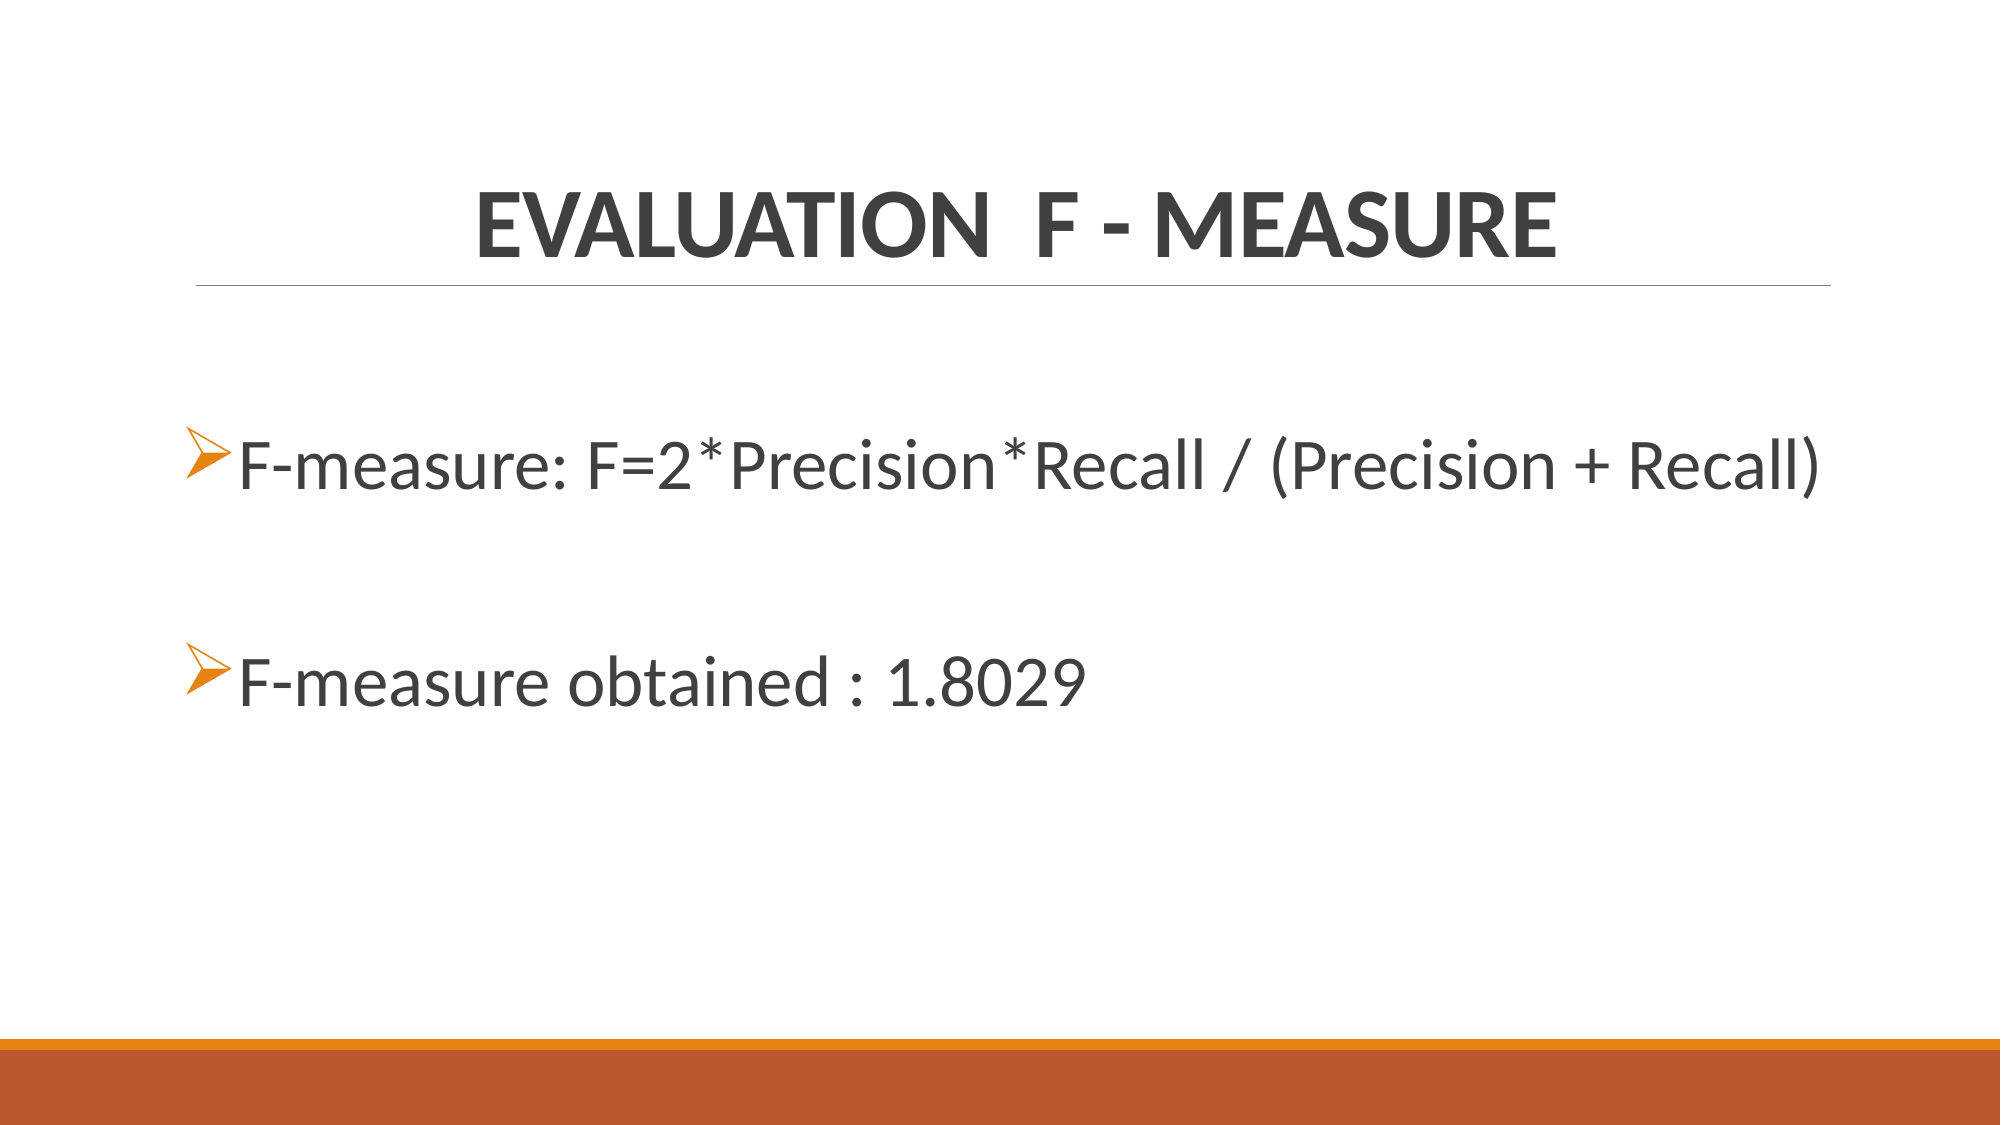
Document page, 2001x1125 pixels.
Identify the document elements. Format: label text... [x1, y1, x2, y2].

title EVALUATION F - MEASURE [180, 47, 1830, 285]
list F-measure: F=2*Precision*Recall / (Precision + Recall) F-measure obtained : 1.8029 [180, 302, 1863, 963]
